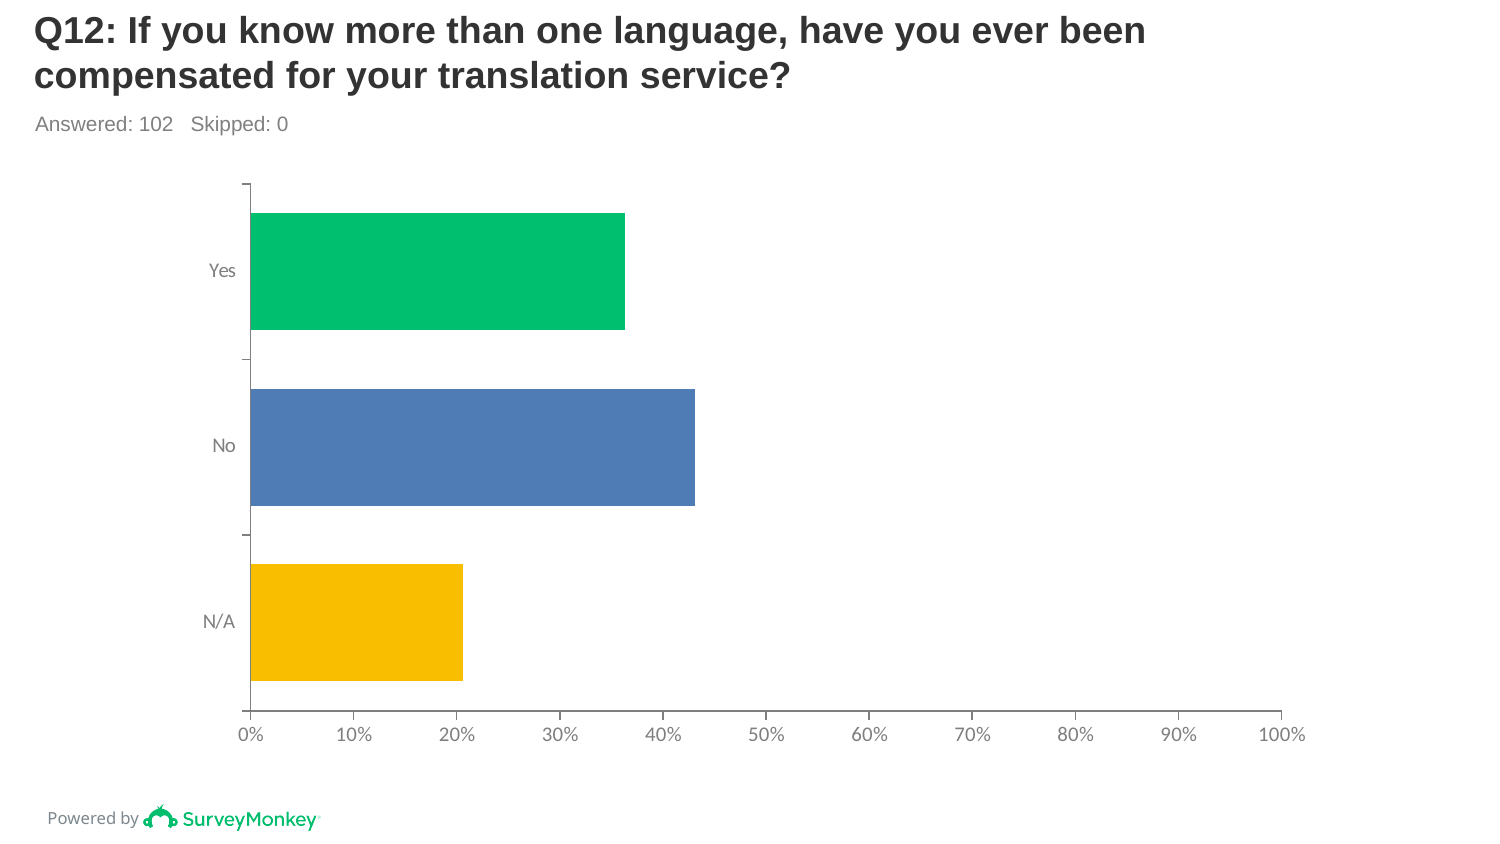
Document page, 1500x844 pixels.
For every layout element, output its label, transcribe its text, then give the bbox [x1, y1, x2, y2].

title Q12: If you know more than one language, have you ever been compensated for your translation service? [18, 13, 1369, 104]
list Answered: 102 Skipped: 0 [20, 102, 1371, 143]
chart [179, 171, 1329, 758]
picture [132, 793, 332, 842]
